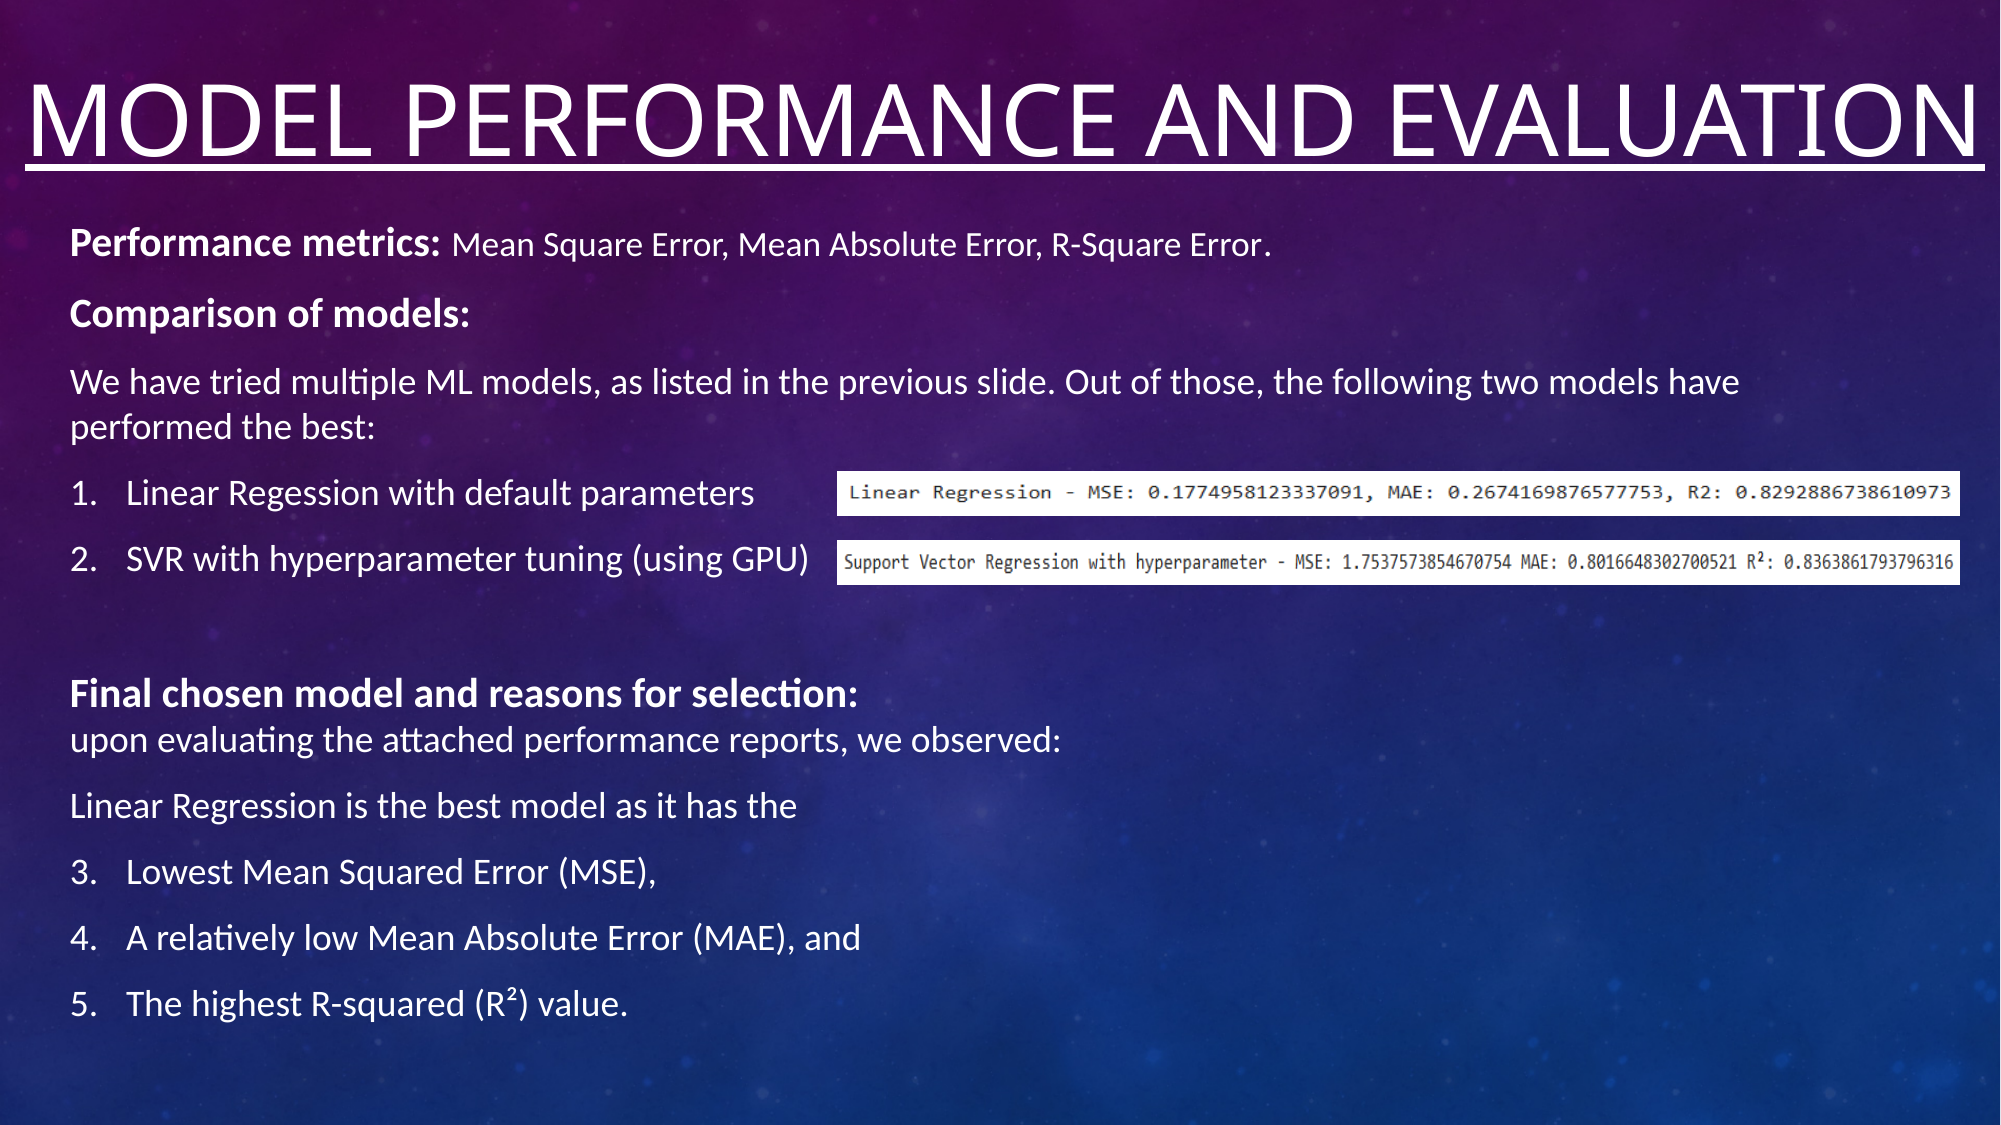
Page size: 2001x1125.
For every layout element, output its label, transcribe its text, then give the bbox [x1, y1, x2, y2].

title Model Performance and Evaluation [0, 0, 2000, 184]
subtitle Performance metrics: Mean Square Error, Mean Absolute Error, R-Square Error. Comparison of models: We have tried multiple ML models, as listed in the previous slide. Out of those, the following two models have performed the best: Linear Regession with default parameters SVR with hyperparameter tuning (using GPU) Final chosen model and reasons for selection: upon evaluating the attached performance reports, we observed: Linear Regression is the best model as it has the Lowest Mean Squared Error (MSE), A relatively low Mean Absolute Error (MAE), and The highest R-squared (R²) value. [54, 207, 1848, 1076]
picture [0, 0, 2001, 1125]
